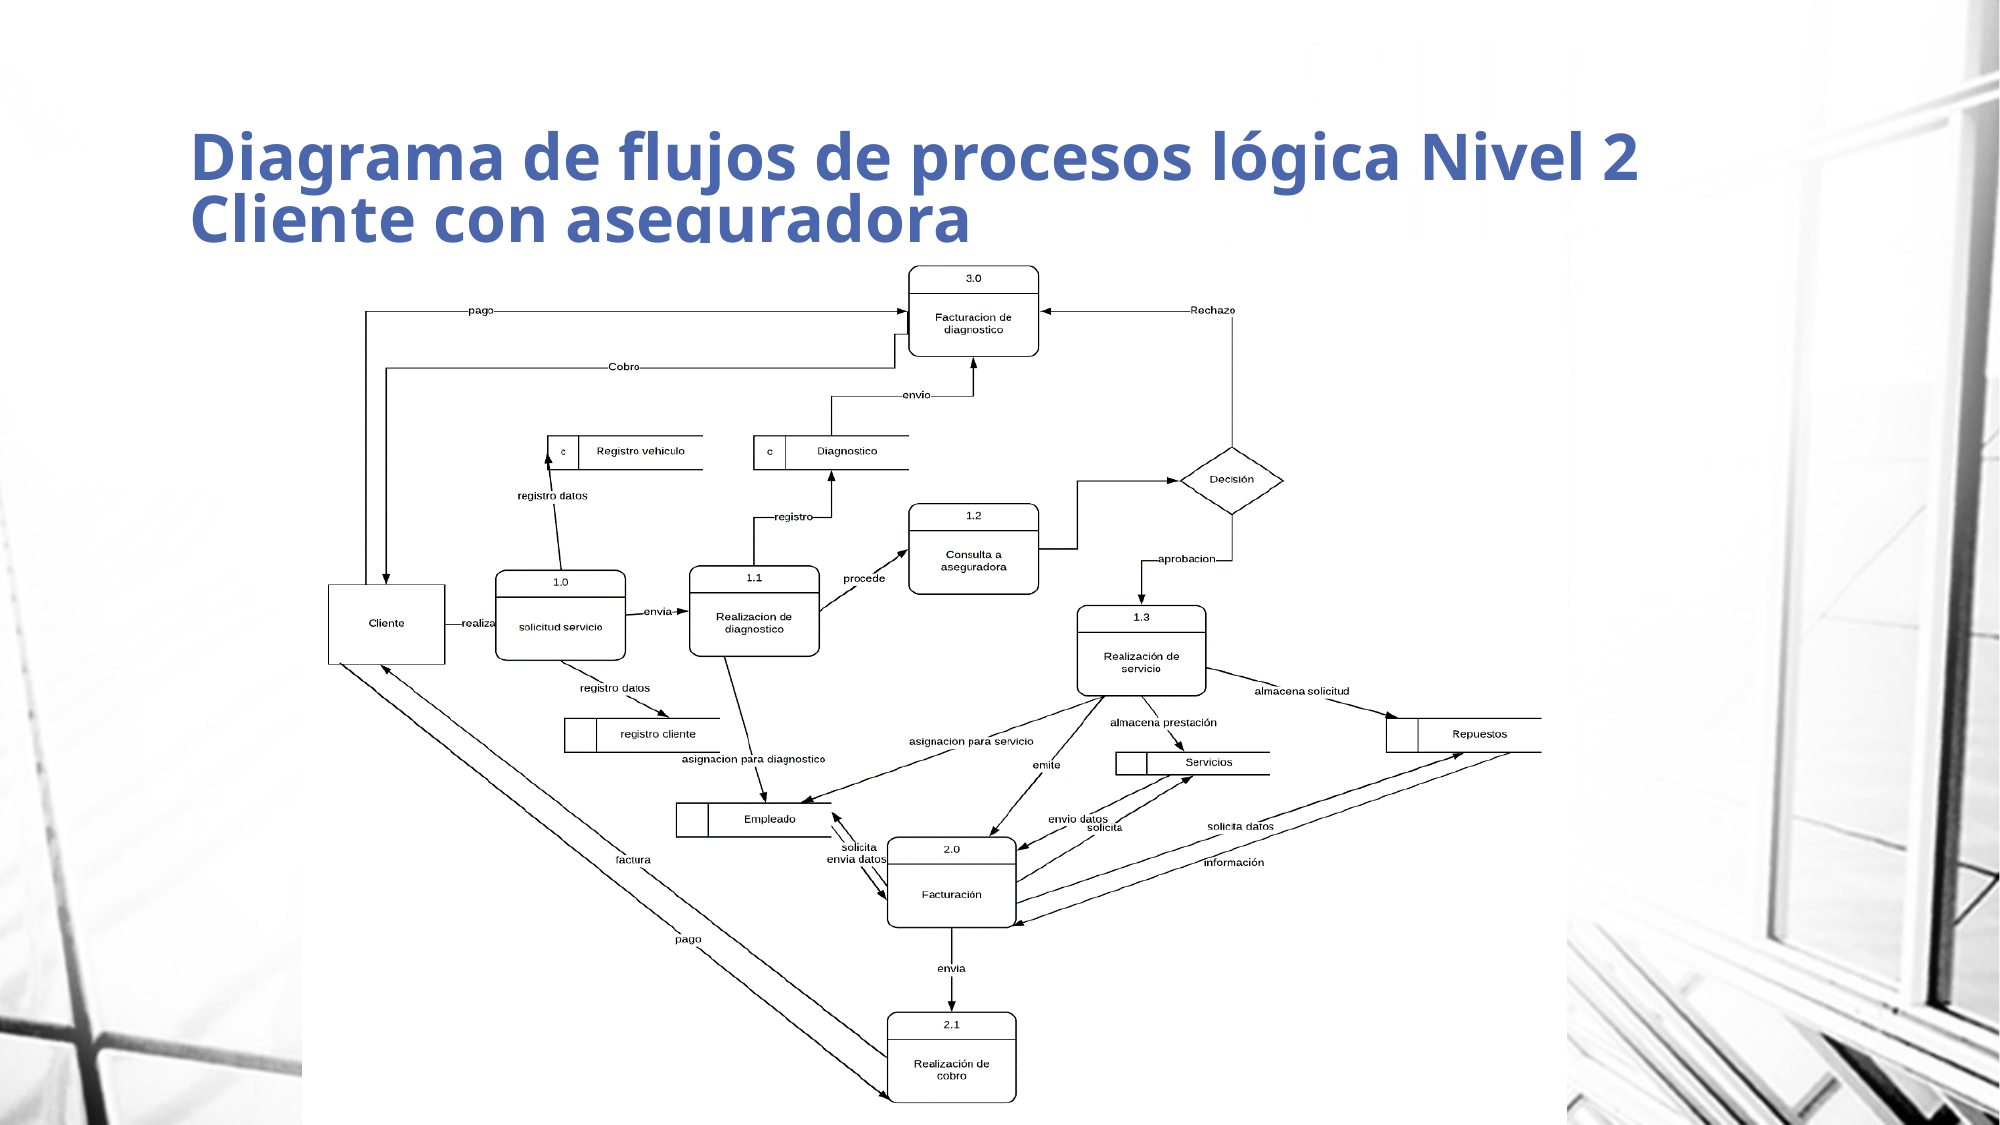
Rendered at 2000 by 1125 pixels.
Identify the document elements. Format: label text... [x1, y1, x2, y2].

title Diagrama de flujos de procesos lógica Nivel 2 Cliente con aseguradora [174, 87, 1792, 263]
picture [0, 0, 2000, 1125]
